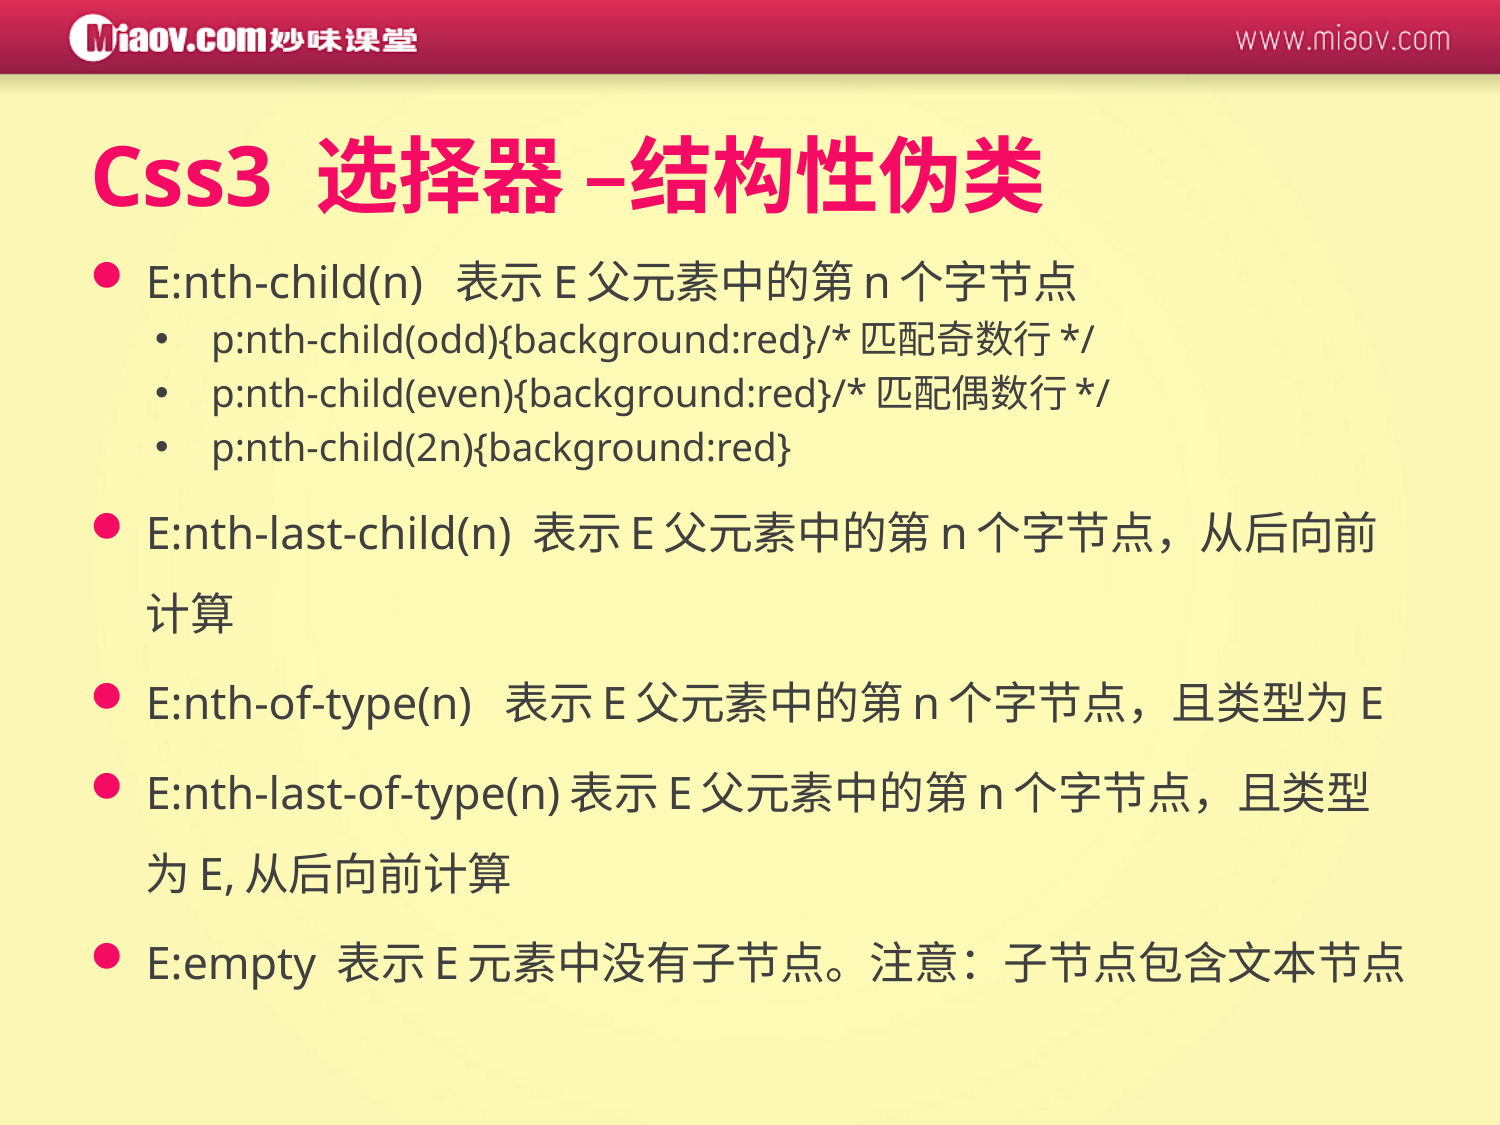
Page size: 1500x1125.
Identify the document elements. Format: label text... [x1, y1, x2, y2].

picture [0, 0, 1500, 1125]
list E:nth-child(n) 表示E父元素中的第n个字节点 p:nth-child(odd){background:red}/*匹配奇数行*/ p:nth-child(even){background:red}/*匹配偶数行*/ p:nth-child(2n){background:red} E:nth-last-child(n) 表示E父元素中的第n个字节点，从后向前计算 E:nth-of-type(n) 表示E父元素中的第n个字节点，且类型为E E:nth-last-of-type(n)表示E父元素中的第n个字节点，且类型为E,从后向前计算 E:empty 表示E元素中没有子节点。注意：子节点包含文本节点 [75, 246, 1425, 1024]
title Css3 选择器 –结构性伪类 [75, 79, 1425, 246]
